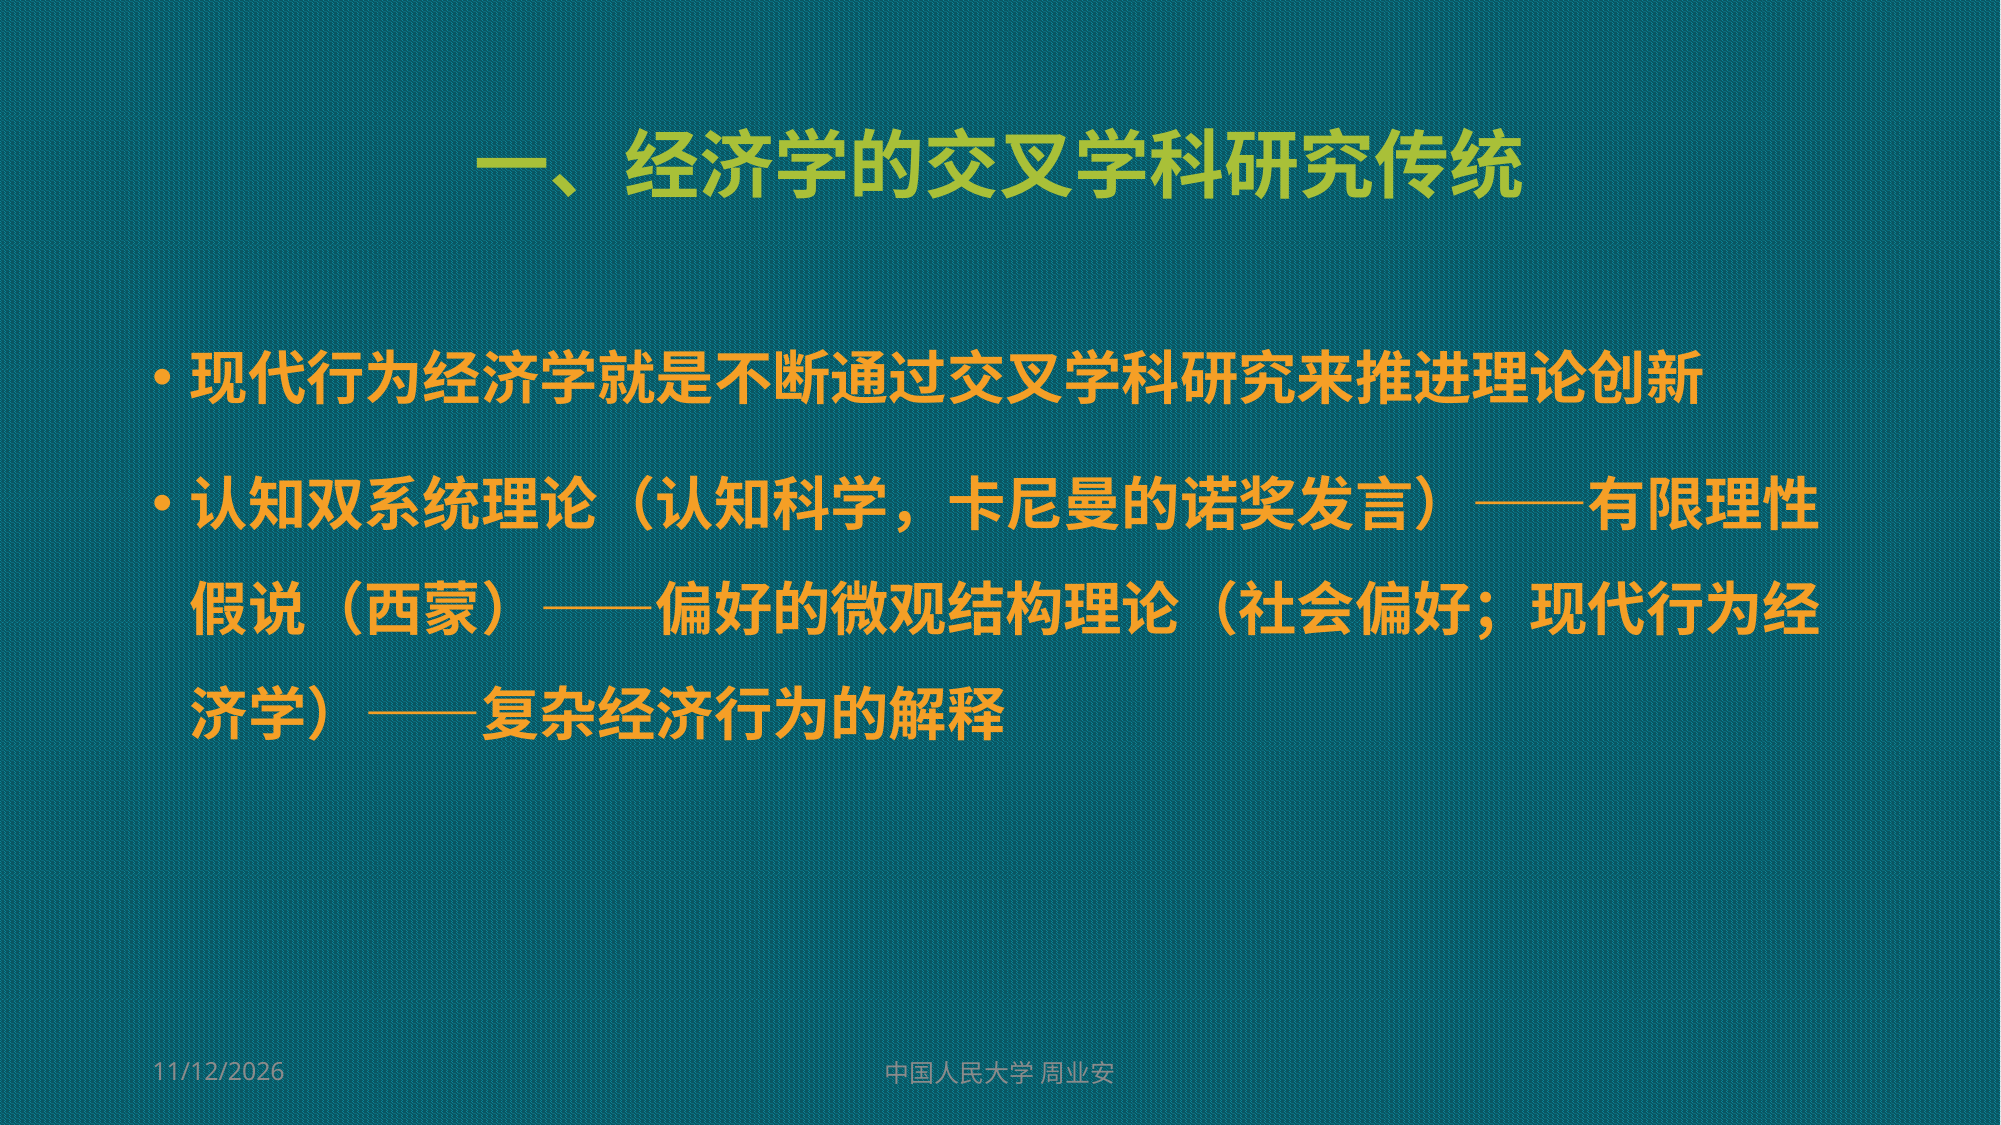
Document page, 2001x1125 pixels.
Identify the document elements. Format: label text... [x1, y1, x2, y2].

title 一、经济学的交叉学科研究传统 [137, 59, 1863, 278]
list 现代行为经济学就是不断通过交叉学科研究来推进理论创新 认知双系统理论（认知科学，卡尼曼的诺奖发言）——有限理性假说（西蒙）——偏好的微观结构理论（社会偏好；现代行为经济学）——复杂经济行为的解释 [137, 299, 1863, 1014]
footer 中国人民大学 周业安 [662, 1042, 1338, 1103]
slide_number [137, 1042, 588, 1103]
picture [0, 0, 2001, 1125]
